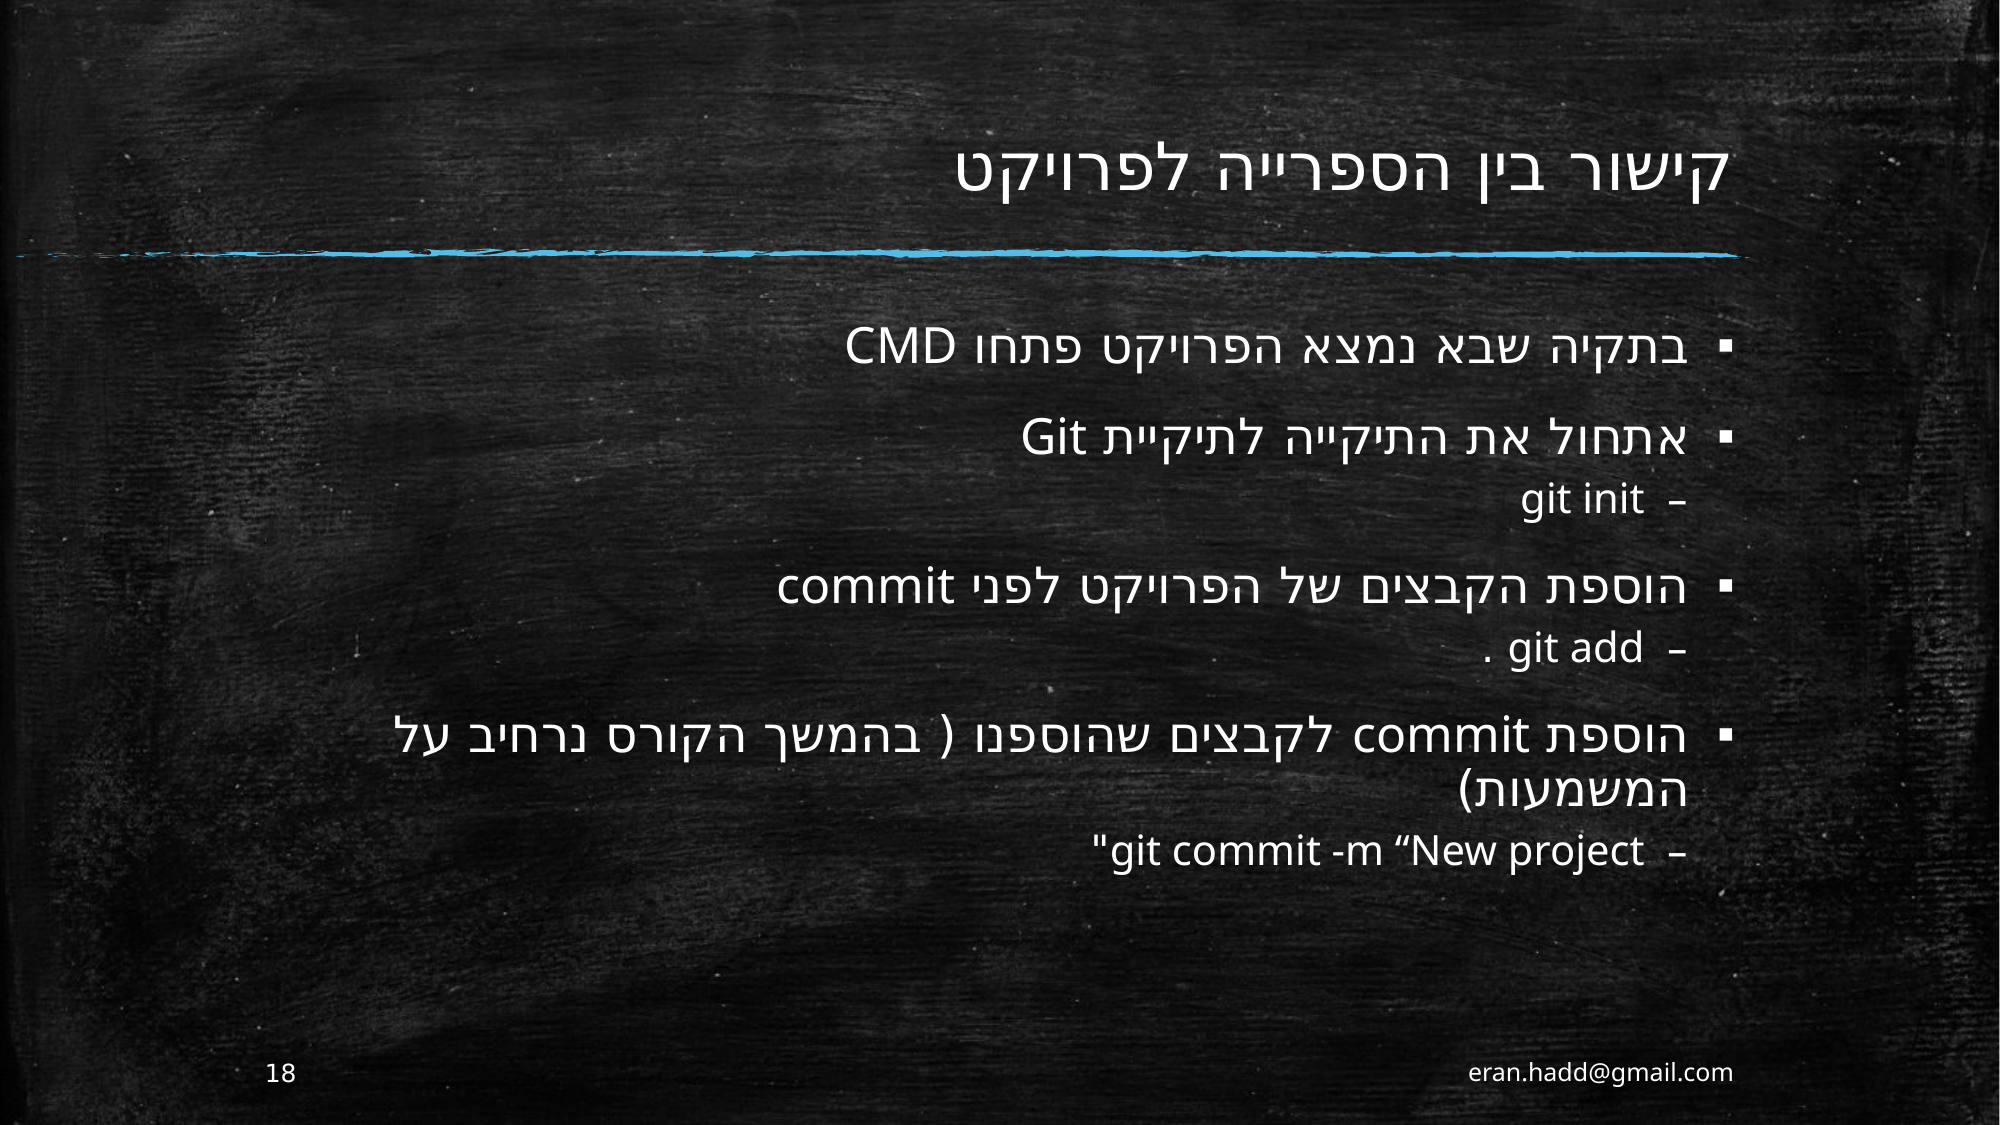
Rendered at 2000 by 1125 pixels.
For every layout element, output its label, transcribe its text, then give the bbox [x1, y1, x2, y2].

title קישור בין הספרייה לפרויקט [249, 45, 1750, 213]
slide_number 18 [249, 1050, 438, 1096]
footer eran.hadd@gmail.com [712, 1050, 1750, 1096]
list בתקיה שבא נמצא הפרויקט פתחו CMD אתחול את התיקייה לתיקיית Git git init הוספת הקבצים של הפרויקט לפני commit git add . הוספת commit לקבצים שהוספנו ( בהמשך הקורס נרחיב על המשמעות) git commit -m “New project" [249, 312, 1750, 1013]
